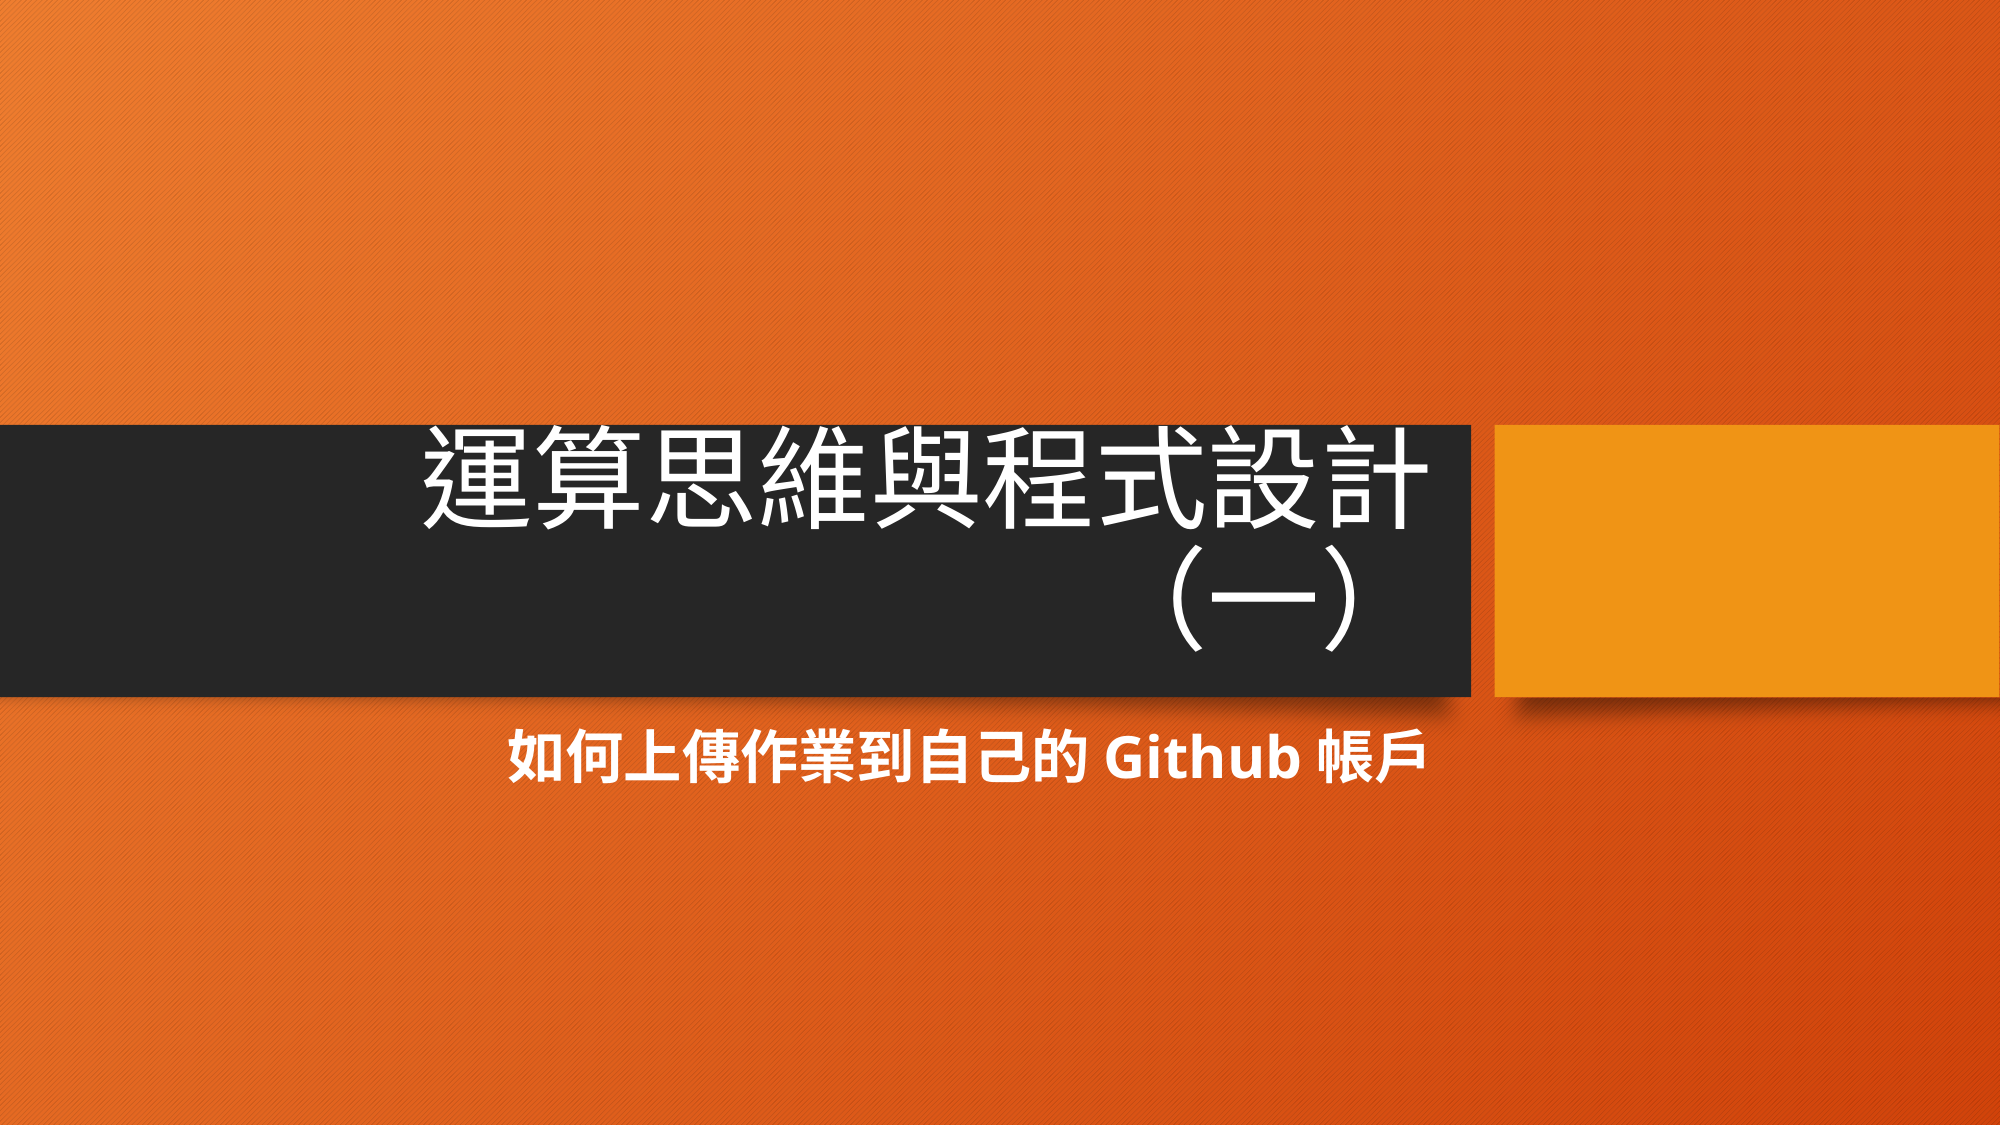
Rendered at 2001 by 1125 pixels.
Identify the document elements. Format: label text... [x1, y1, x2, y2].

picture [1494, 698, 2000, 742]
picture [0, 698, 1472, 742]
subtitle 如何上傳作業到自己的Github帳戶 [111, 720, 1448, 905]
title 運算思維與程式設計（一） [111, 448, 1448, 674]
